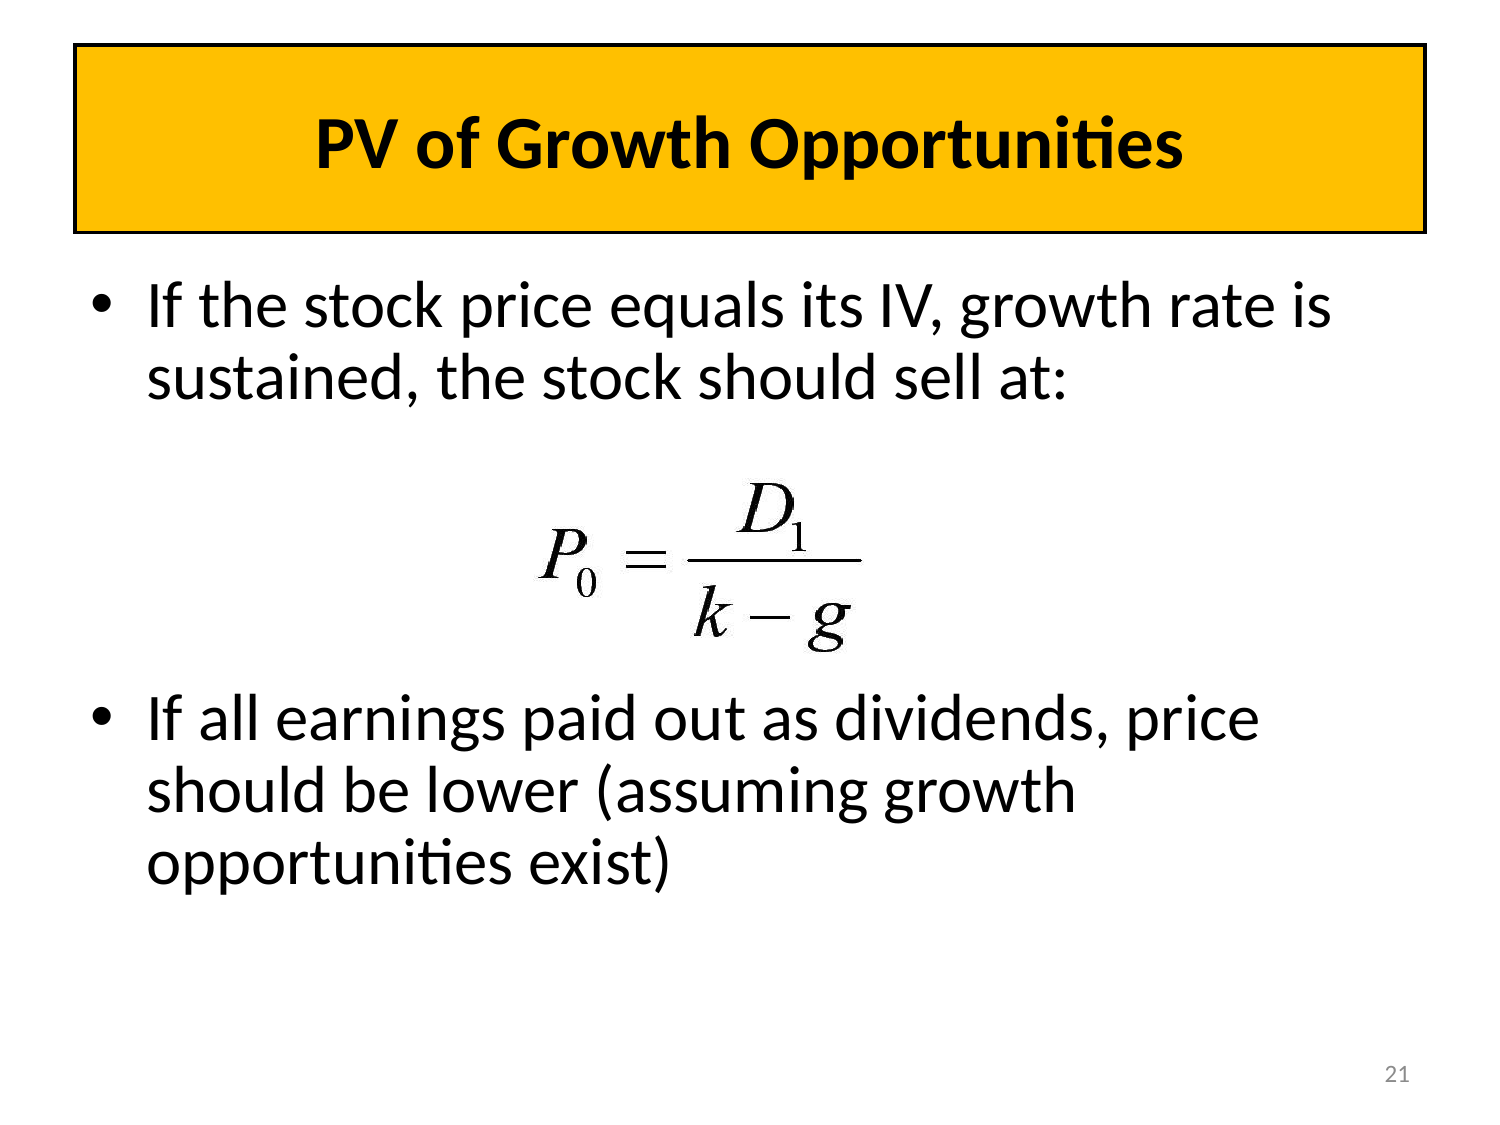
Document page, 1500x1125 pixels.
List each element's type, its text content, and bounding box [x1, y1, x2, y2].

slide_number 21 [1074, 1042, 1425, 1103]
title PV of Growth Opportunities [75, 45, 1425, 233]
picture [524, 462, 880, 663]
list If the stock price equals its IV, growth rate is sustained, the stock should sell at: If all earnings paid out as dividends, price should be lower (assuming growth opportunities exist) [75, 262, 1425, 1005]
